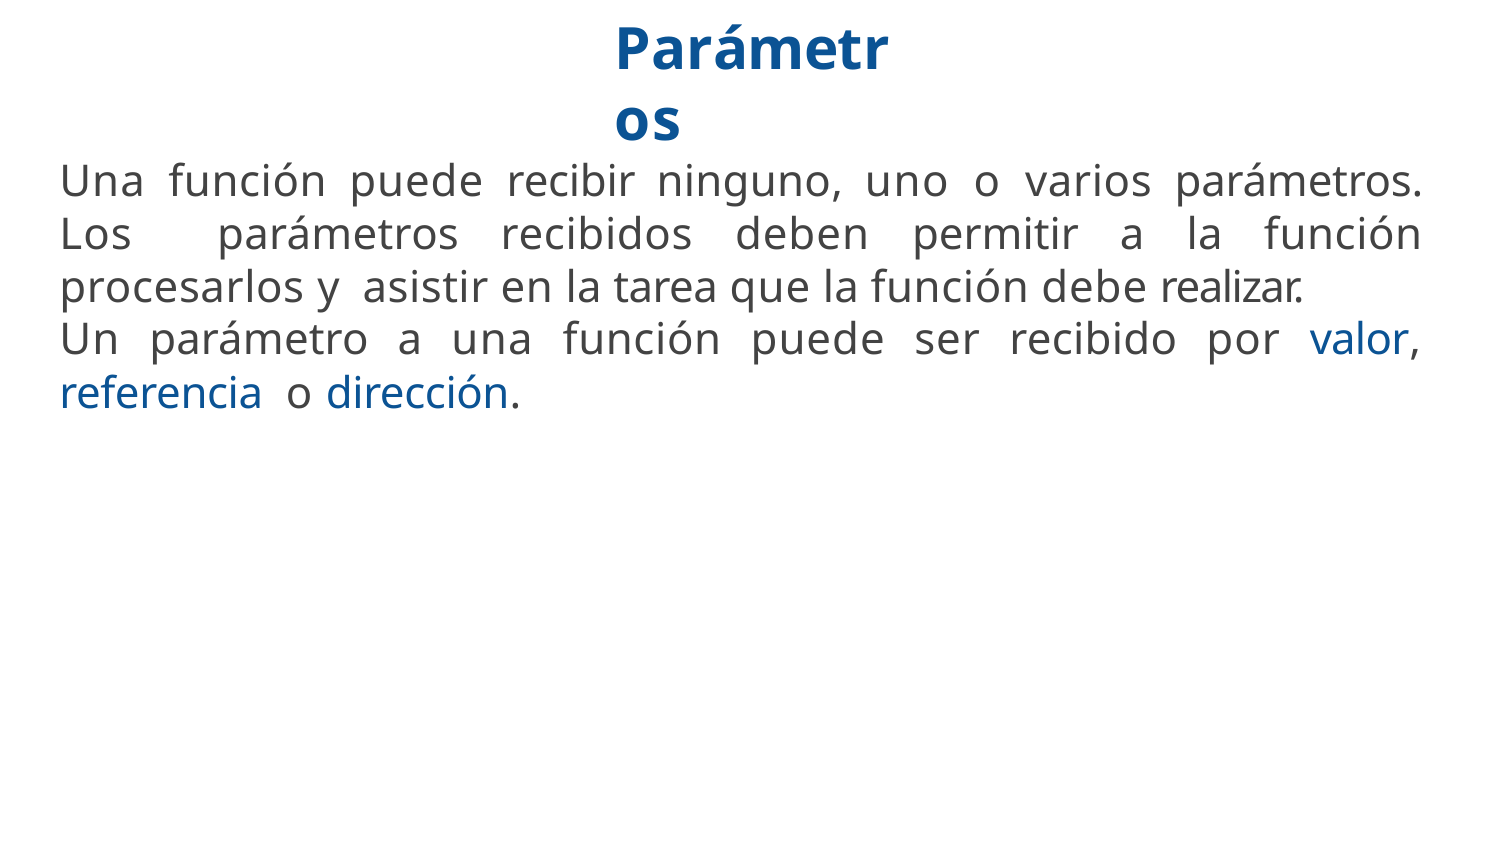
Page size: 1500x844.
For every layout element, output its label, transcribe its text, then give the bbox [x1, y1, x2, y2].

text_box Una función puede recibir ninguno, uno o varios parámetros. Los parámetros recibidos deben permitir a la función procesarlos y asistir en la tarea que la función debe realizar. Un parámetro a una función puede ser recibido por valor, referencia o dirección. [57, 150, 1424, 417]
title Parámetros [612, 9, 923, 150]
